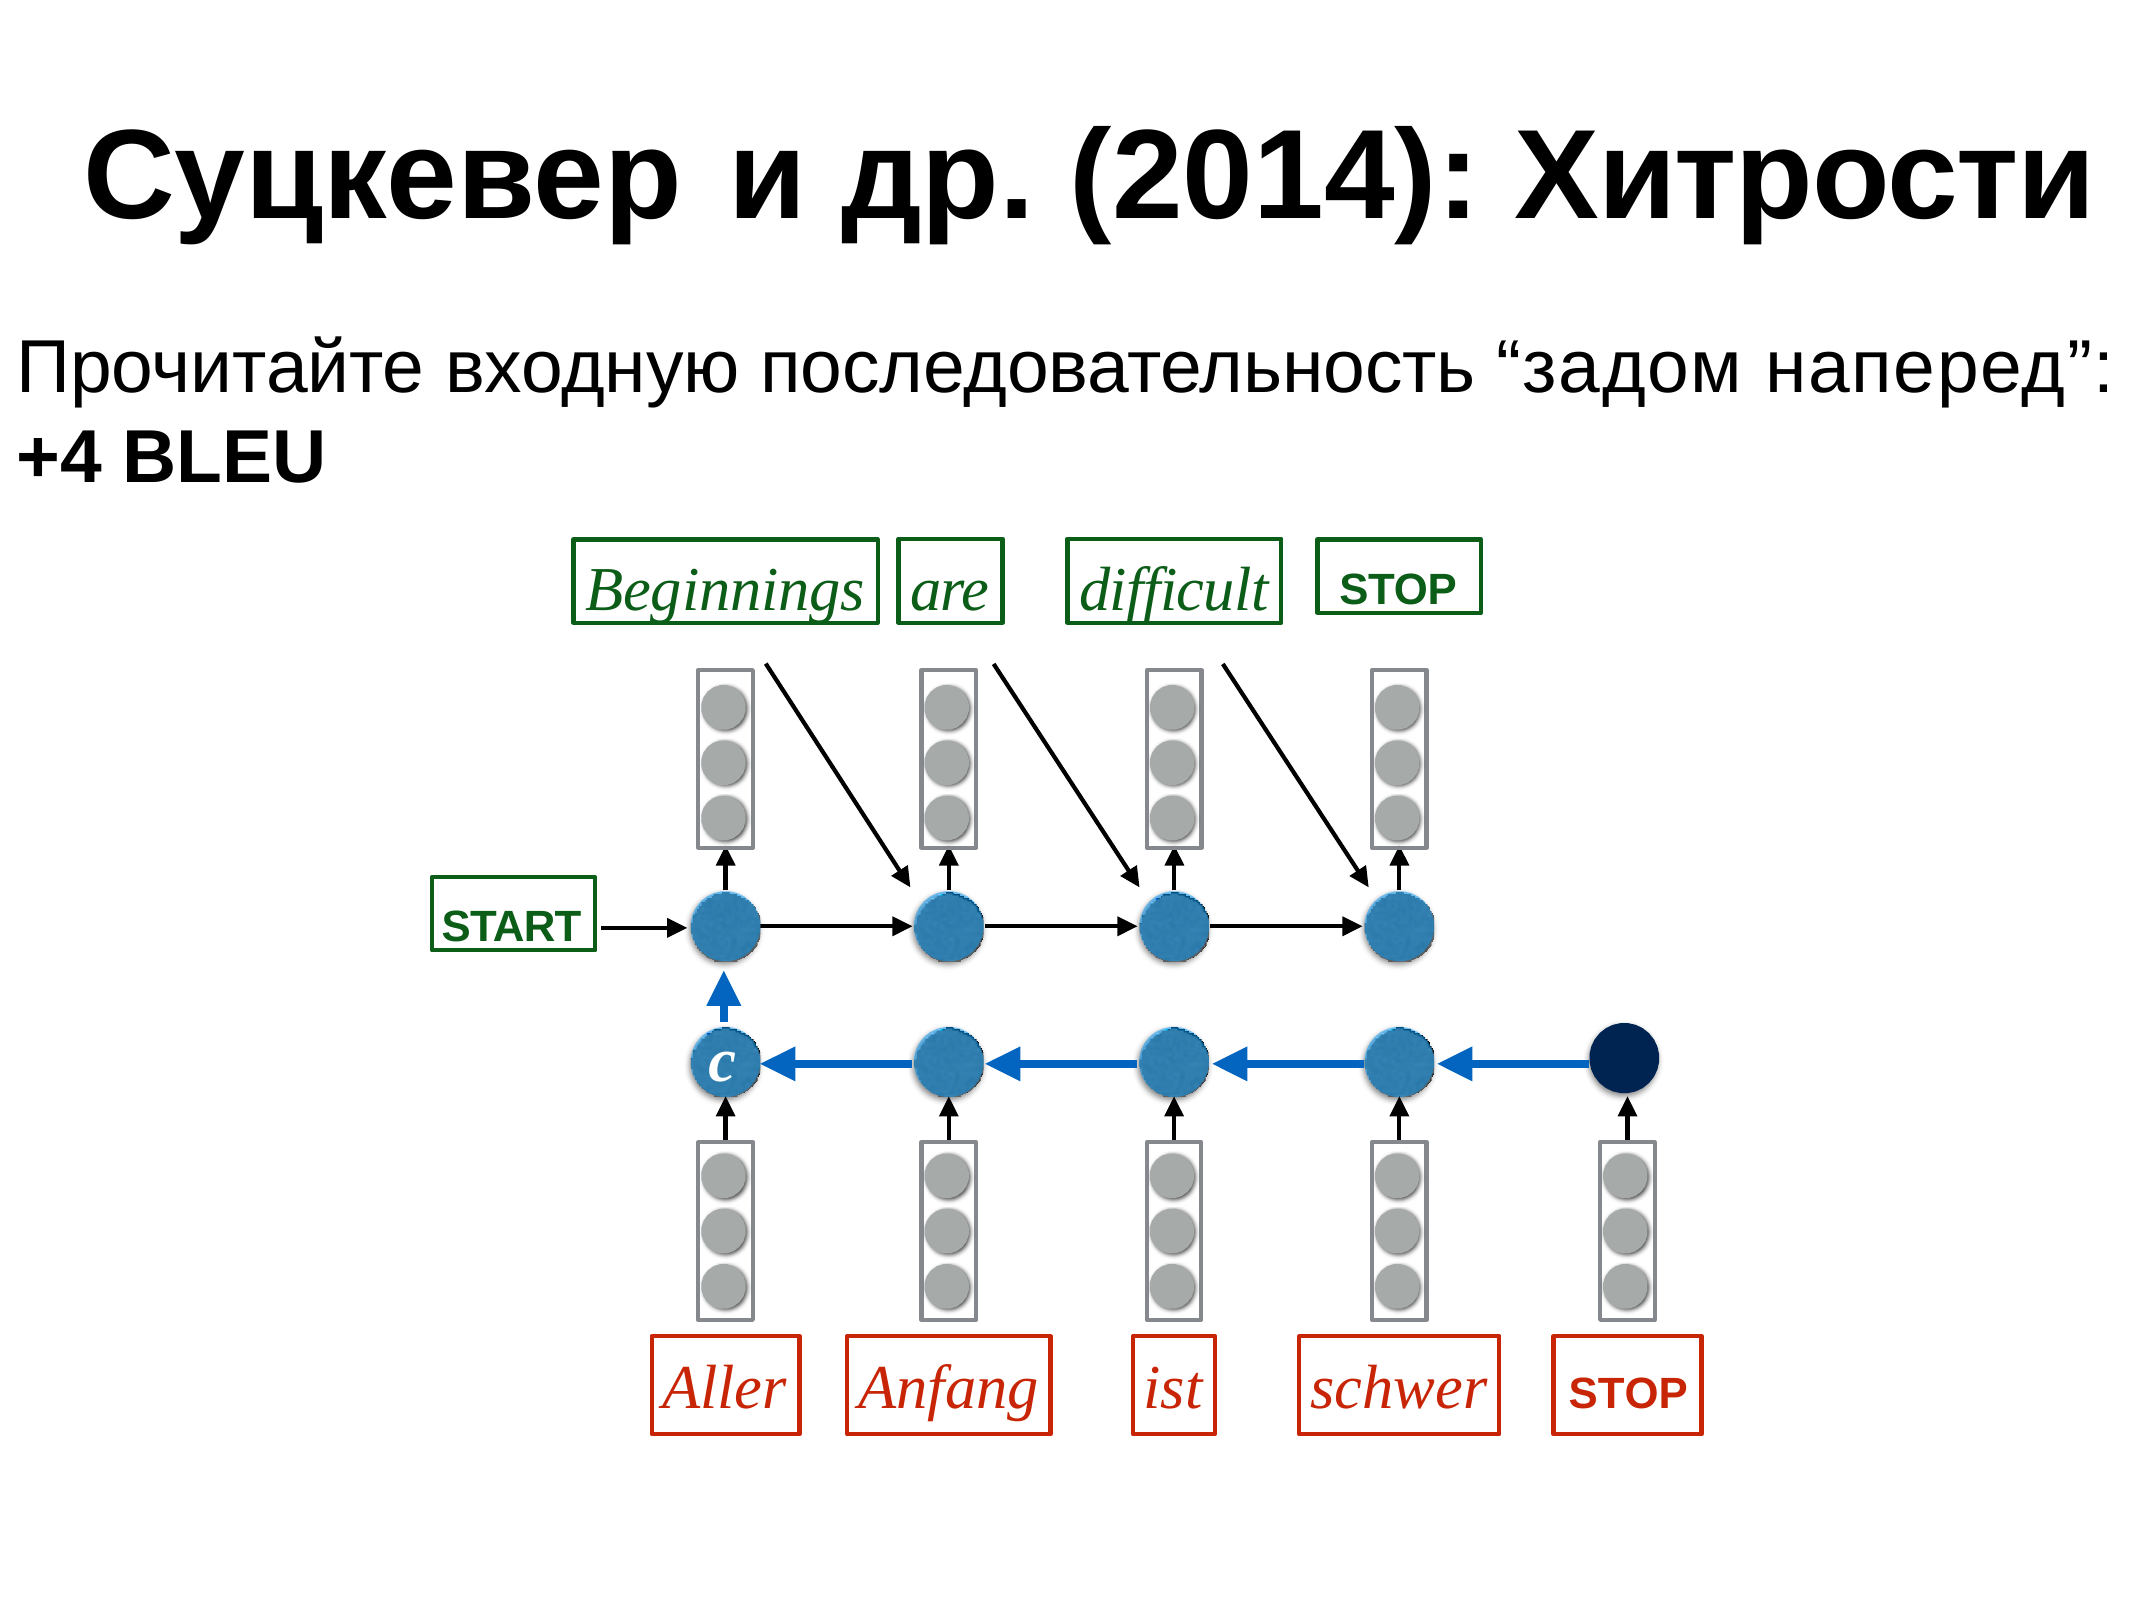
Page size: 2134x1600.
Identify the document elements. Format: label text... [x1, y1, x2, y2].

text_box [1120, 865, 1140, 888]
text_box [1349, 865, 1369, 888]
text_box [701, 1264, 746, 1309]
text_box STOP [1566, 1372, 1690, 1418]
text_box [1601, 1151, 1656, 1206]
text_box STOP [1317, 539, 1482, 613]
text_box [700, 1151, 754, 1206]
text_box [914, 891, 941, 917]
text_box [1150, 740, 1195, 786]
text_box [924, 1208, 969, 1254]
text_box [715, 848, 736, 866]
text_box [701, 1153, 746, 1199]
text_box [690, 891, 718, 921]
text_box [924, 685, 969, 730]
text_box [1373, 683, 1427, 737]
title Суцкевер и др. (2014): Хитрости [81, 89, 2134, 315]
text_box [1600, 1142, 1655, 1320]
text_box [731, 932, 761, 962]
text_box [1375, 1153, 1420, 1199]
text_box [1375, 685, 1420, 730]
text_box [923, 794, 977, 848]
text_box [1133, 888, 1216, 972]
text_box [1364, 891, 1435, 962]
text_box [690, 1067, 717, 1097]
text_box [956, 891, 984, 919]
text_box [706, 970, 742, 1006]
text_box Anfang [856, 1359, 1041, 1421]
text_box [1389, 848, 1410, 866]
text_box [1132, 1024, 1216, 1108]
text_box [914, 1071, 940, 1097]
text_box [1373, 1151, 1427, 1206]
text_box [1342, 916, 1363, 937]
text_box [1182, 891, 1210, 921]
text_box [734, 1068, 761, 1097]
text_box [1178, 1026, 1209, 1054]
text_box [923, 683, 977, 737]
text_box c [706, 1016, 739, 1094]
text_box [1148, 1207, 1202, 1261]
text_box [700, 1262, 754, 1316]
text_box [1389, 1096, 1410, 1117]
text_box [1212, 1046, 1248, 1082]
text_box [1408, 1067, 1435, 1097]
text_box [924, 795, 969, 841]
text_box [684, 888, 767, 972]
text_box [913, 891, 984, 962]
text_box [690, 1026, 706, 1057]
text_box [701, 740, 746, 786]
text_box [698, 1142, 753, 1320]
text_box [1404, 1026, 1435, 1057]
text_box [1375, 795, 1420, 841]
text_box [924, 1264, 969, 1309]
text_box [1139, 933, 1169, 962]
text_box [1404, 931, 1435, 962]
text_box schwer [1308, 1359, 1490, 1421]
text_box [1148, 1151, 1202, 1206]
text_box [701, 685, 746, 730]
text_box [733, 891, 761, 920]
text_box [907, 888, 991, 972]
text_box [1139, 1026, 1209, 1097]
text_box [1373, 1207, 1427, 1261]
text_box [1148, 1262, 1202, 1316]
text_box [913, 1026, 984, 1097]
text_box [1133, 1336, 1215, 1435]
text_box [1603, 1264, 1648, 1309]
text_box [1437, 1046, 1473, 1082]
text_box [957, 1069, 984, 1097]
text_box [1150, 685, 1195, 730]
text_box [914, 1026, 944, 1053]
text_box [892, 916, 913, 937]
text_box [924, 740, 969, 786]
text_box [1364, 1068, 1391, 1097]
text_box [1148, 738, 1202, 793]
text_box [690, 891, 761, 962]
text_box [1150, 795, 1195, 841]
text_box [923, 1262, 977, 1316]
text_box [700, 794, 754, 848]
text_box [923, 738, 977, 793]
text_box [1148, 794, 1202, 848]
text_box [923, 1207, 977, 1261]
text_box [1364, 1026, 1395, 1055]
text_box [690, 932, 720, 962]
text_box [700, 1207, 754, 1261]
text_box [938, 848, 959, 866]
text_box [1589, 1023, 1660, 1094]
text_box [1364, 933, 1394, 962]
text_box [1373, 1262, 1427, 1316]
text_box [698, 670, 753, 848]
text_box [985, 1046, 1021, 1082]
text_box [1139, 1026, 1170, 1054]
text_box [1358, 1024, 1441, 1108]
text_box [1149, 1153, 1195, 1199]
text_box [1139, 891, 1210, 962]
text_box [1149, 1208, 1195, 1254]
text_box [715, 1096, 736, 1117]
text_box Aller [660, 1359, 790, 1421]
text_box [1601, 1262, 1656, 1316]
text_box [1364, 891, 1392, 920]
text_box [1375, 1264, 1420, 1309]
text_box [1583, 1020, 1666, 1104]
text_box [954, 933, 984, 962]
text_box [701, 1208, 746, 1254]
text_box [667, 917, 688, 938]
text_box [1179, 931, 1210, 962]
text_box [921, 1142, 977, 1320]
text_box [1603, 1208, 1648, 1254]
text_box [1372, 1142, 1427, 1320]
text_box [1603, 1153, 1648, 1199]
text_box [1601, 1207, 1656, 1261]
text_box [760, 1046, 796, 1082]
text_box [1407, 891, 1435, 921]
text_box START [431, 877, 596, 951]
text_box [739, 1024, 767, 1062]
text_box [1372, 670, 1427, 848]
text_box [651, 1336, 800, 1435]
text_box [1148, 683, 1202, 737]
text_box Beginnings [573, 539, 878, 623]
text_box are [898, 538, 1003, 623]
text_box [953, 1026, 984, 1055]
text_box [701, 795, 746, 841]
text_box [1146, 1142, 1202, 1320]
text_box [700, 683, 754, 737]
text_box [1299, 1336, 1500, 1435]
text_box Прочитайте входную последовательность “задом наперед”: +4 BLEU [14, 315, 2134, 498]
text_box [891, 865, 911, 888]
text_box [690, 1032, 706, 1091]
text_box ist [1141, 1359, 1205, 1421]
text_box [1617, 1096, 1638, 1117]
text_box [739, 1026, 761, 1056]
text_box [1358, 888, 1441, 972]
text_box [1147, 670, 1202, 848]
text_box [711, 1029, 761, 1097]
text_box [1373, 794, 1427, 848]
text_box [847, 1336, 1051, 1435]
text_box [727, 1065, 767, 1108]
text_box [1117, 916, 1138, 937]
text_box [684, 1024, 724, 1108]
text_box [1164, 1096, 1185, 1117]
text_box [1164, 848, 1185, 866]
text_box [914, 935, 944, 962]
text_box [1139, 1070, 1166, 1097]
text_box [924, 1153, 969, 1199]
text_box [1364, 1026, 1435, 1097]
text_box [1139, 891, 1167, 920]
text_box [700, 738, 754, 793]
text_box [1375, 1208, 1420, 1254]
text_box [907, 1024, 991, 1108]
text_box [921, 670, 977, 848]
text_box [1373, 738, 1427, 793]
text_box [1375, 740, 1420, 786]
text_box [938, 1096, 959, 1117]
text_box difficult [1067, 538, 1282, 623]
text_box [1182, 1070, 1209, 1097]
text_box [1553, 1336, 1702, 1435]
text_box [923, 1151, 977, 1206]
text_box [1149, 1264, 1195, 1309]
